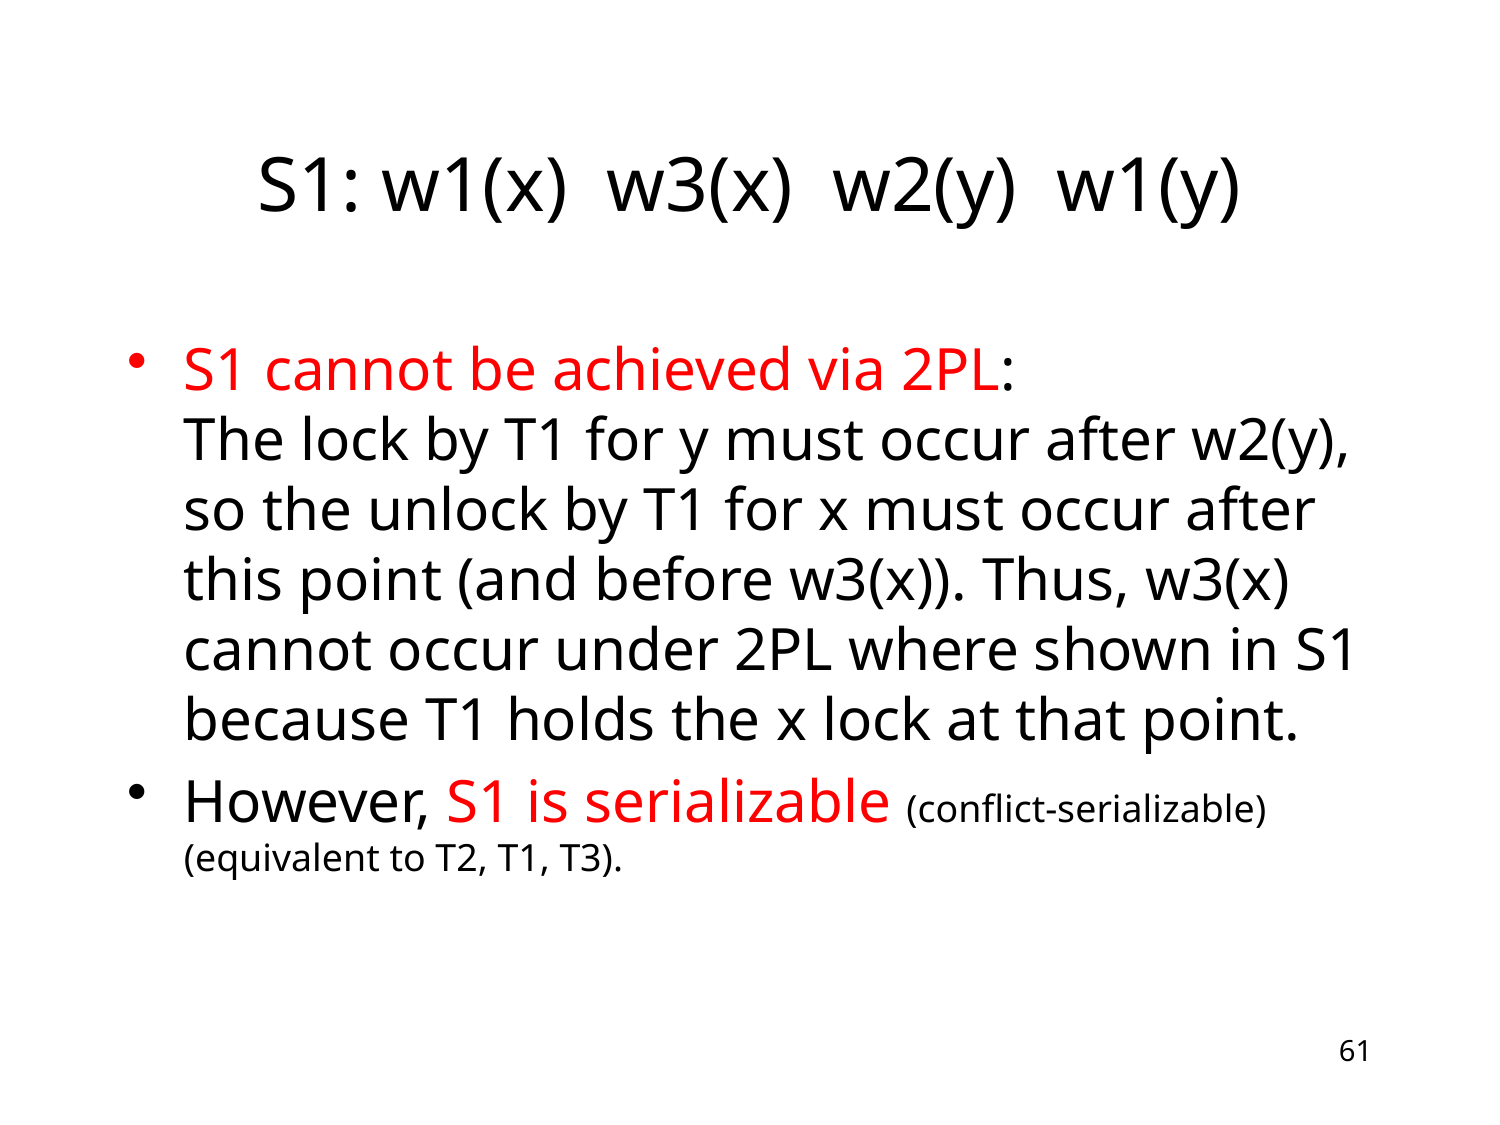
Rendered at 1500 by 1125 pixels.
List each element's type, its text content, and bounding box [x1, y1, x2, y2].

list S1 cannot be achieved via 2PL: The lock by T1 for y must occur after w2(y), so the unlock by T1 for x must occur after this point (and before w3(x)). Thus, w3(x) cannot occur under 2PL where shown in S1 because T1 holds the x lock at that point. However, S1 is serializable (conflict-serializable) (equivalent to T2, T1, T3). [112, 324, 1388, 1000]
slide_number 61 [1074, 1024, 1388, 1101]
title S1: w1(x) w3(x) w2(y) w1(y) [112, 99, 1388, 264]
